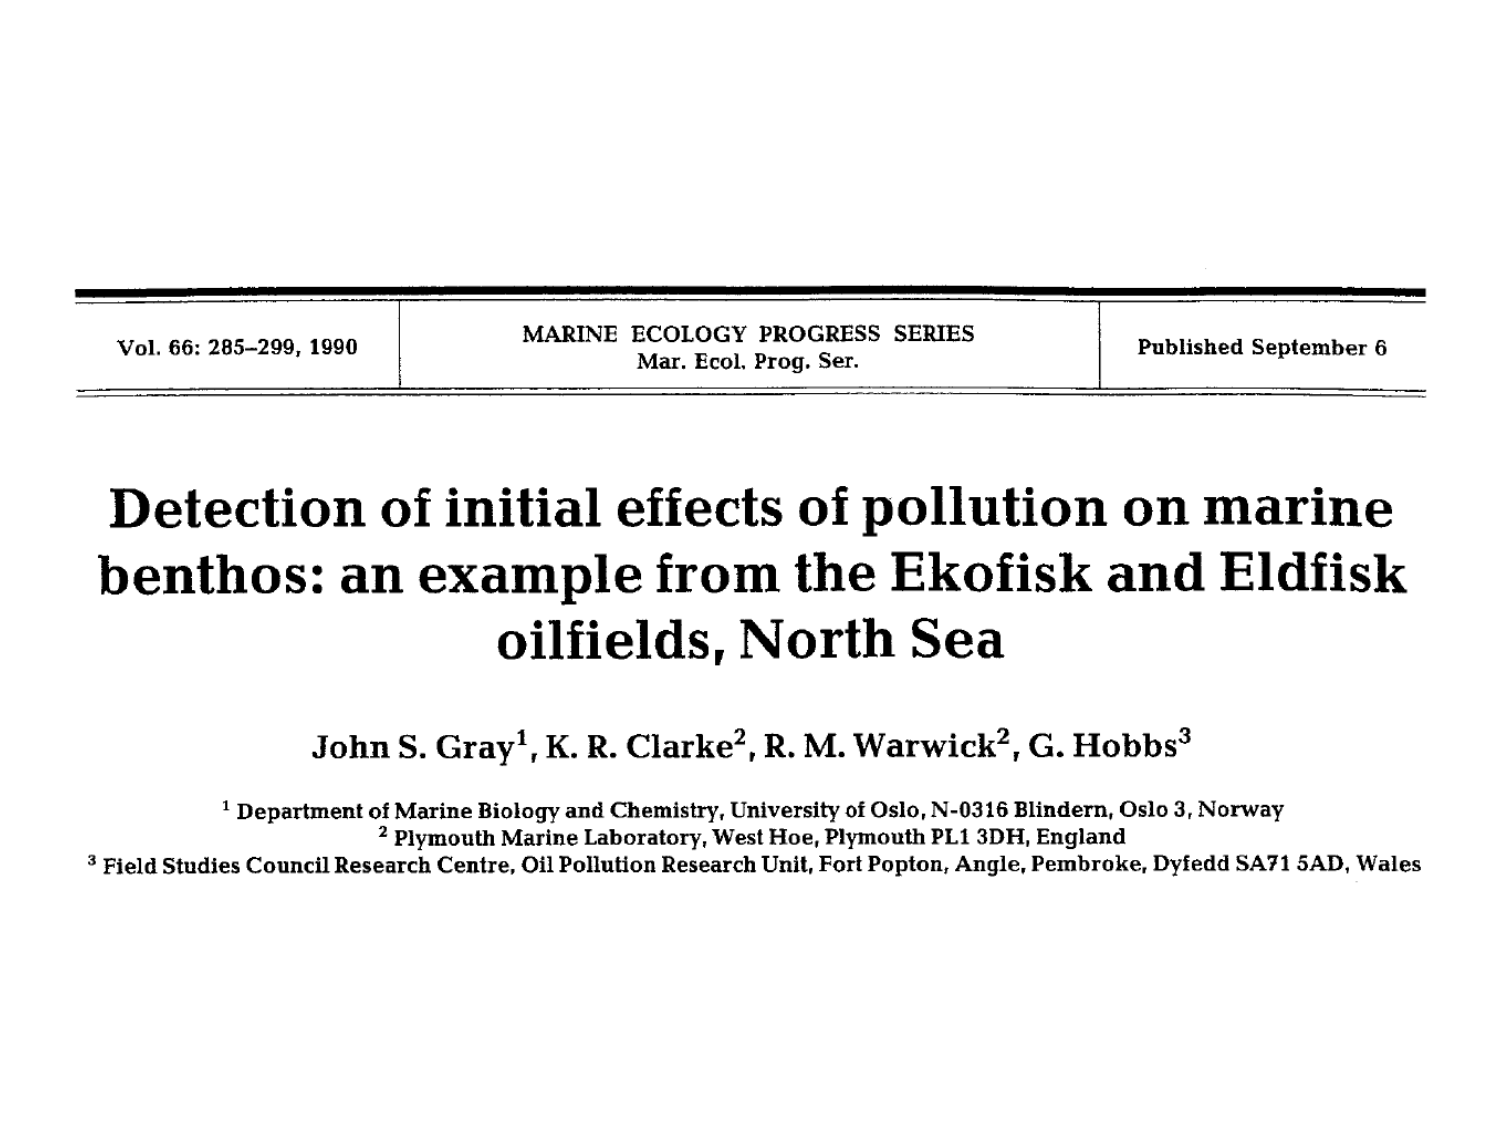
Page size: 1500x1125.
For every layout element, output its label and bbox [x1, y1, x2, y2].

picture [35, 257, 1454, 910]
